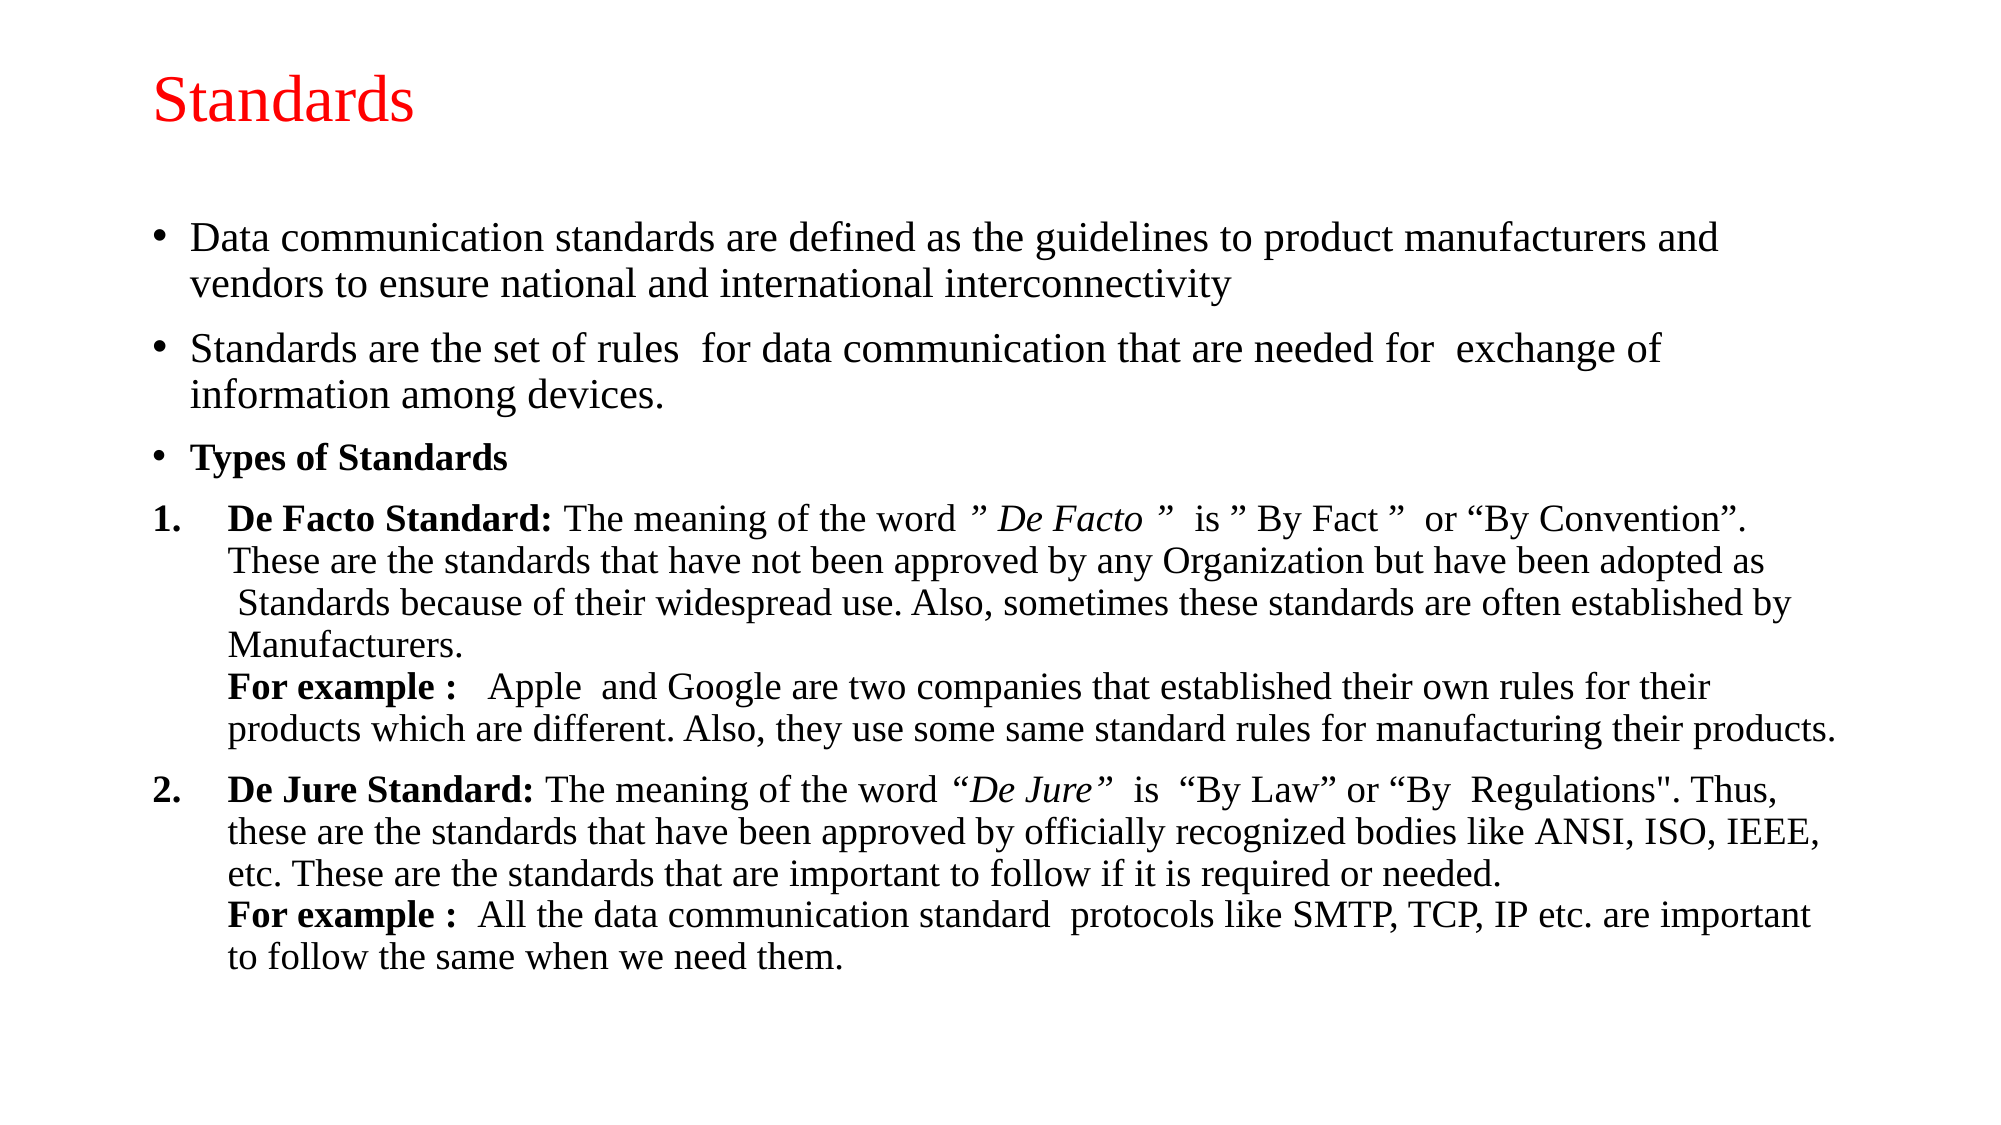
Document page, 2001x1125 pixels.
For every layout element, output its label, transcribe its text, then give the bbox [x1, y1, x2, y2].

title Standards [137, 15, 1863, 141]
list Data communication standards are defined as the guidelines to product manufacturers and vendors to ensure national and international interconnectivity Standards are the set of rules for data communication that are needed for exchange of information among devices. Types of Standards De Facto Standard: The meaning of the word ” De Facto ” is ” By Fact ” or “By Convention”. These are the standards that have not been approved by any Organization but have been adopted as Standards because of their widespread use. Also, sometimes these standards are often established by Manufacturers. For example : Apple and Google are two companies that established their own rules for their products which are different. Also, they use some same standard rules for manufacturing their products. De Jure Standard: The meaning of the word “De Jure” is “By Law” or “By Regulations". Thus, these are the standards that have been approved by officially recognized bodies like ANSI, ISO, IEEE, etc. These are the standards that are important to follow if it is required or needed. For example : All the data communication standard protocols like SMTP, TCP, IP etc. are important to follow the same when we need them. [137, 141, 1863, 1014]
